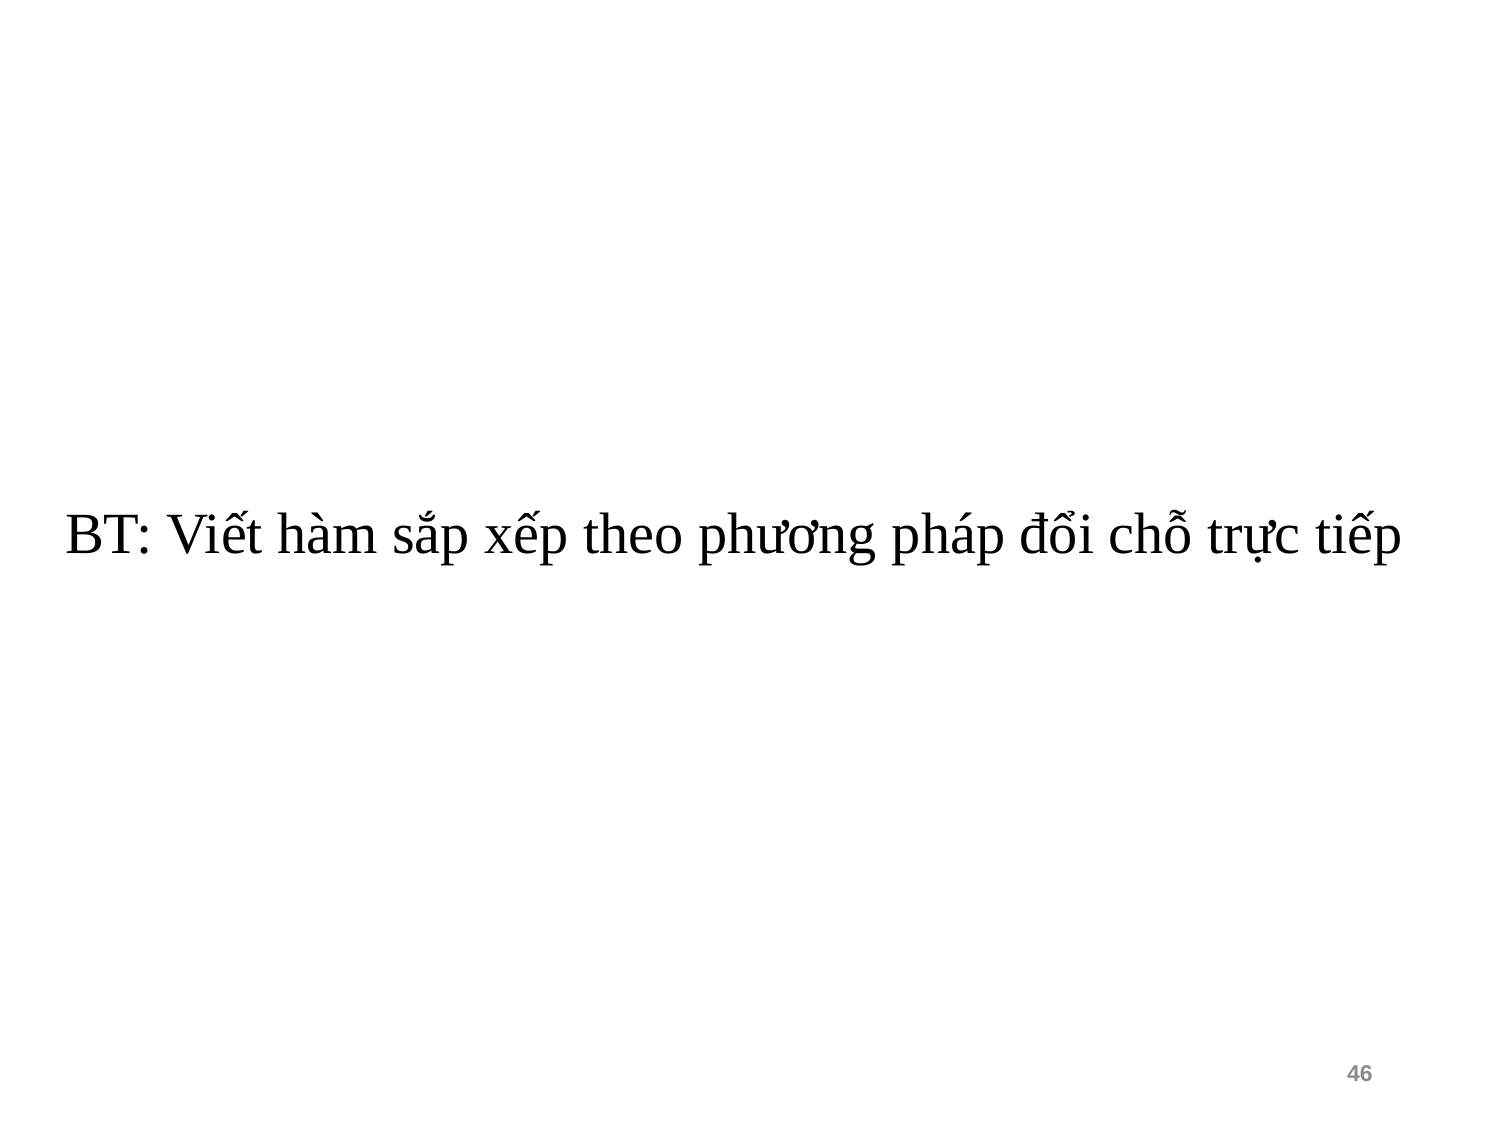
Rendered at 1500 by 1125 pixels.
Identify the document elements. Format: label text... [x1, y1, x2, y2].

slide_number 46 [1050, 1042, 1388, 1103]
list BT: Viết hàm sắp xếp theo phương pháp đổi chỗ trực tiếp [50, 487, 1463, 638]
